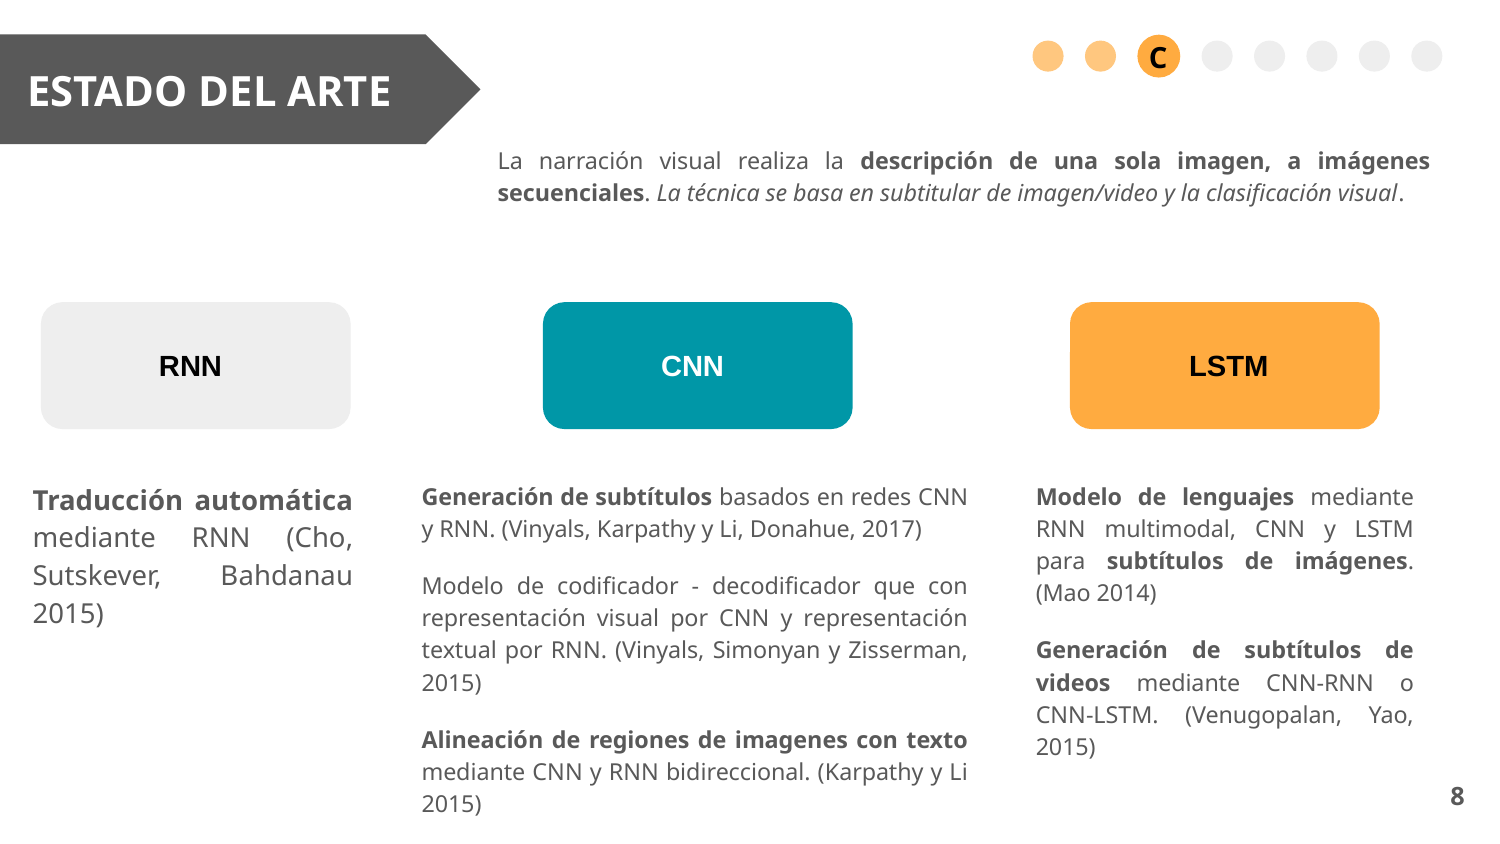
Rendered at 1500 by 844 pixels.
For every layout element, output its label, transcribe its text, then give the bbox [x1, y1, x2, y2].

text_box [41, 302, 351, 429]
text_box ESTADO DEL ARTE [0, 34, 481, 145]
text_box La narración visual realiza la descripción de una sola imagen, a imágenes secuenciales. La técnica se basa en subtitular de imagen/video y la clasificación visual. [482, 127, 1446, 222]
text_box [1070, 302, 1380, 429]
list Generación de subtítulos basados ​​en redes CNN y RNN. (Vinyals, Karpathy y Li, Donahue, 2017) Modelo de codificador - decodificador que con representación visual por CNN y representación textual por RNN. (Vinyals, Simonyan y Zisserman, 2015) Alineación de regiones de imagenes con texto mediante CNN y RNN bidireccional. (Karpathy y Li 2015) [406, 462, 984, 825]
list Modelo de lenguajes mediante RNN multimodal, CNN y LSTM para subtítulos de imágenes. (Mao 2014) Generación de subtítulos de videos mediante CNN-RNN o CNN-LSTM. (Venugopalan, Yao, 2015) [1020, 462, 1430, 762]
list Traducción automática mediante RNN (Cho, Sutskever, Bahdanau 2015) [17, 462, 369, 619]
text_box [1033, 23, 1442, 89]
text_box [543, 302, 853, 429]
slide_number ‹#› [1389, 764, 1480, 830]
